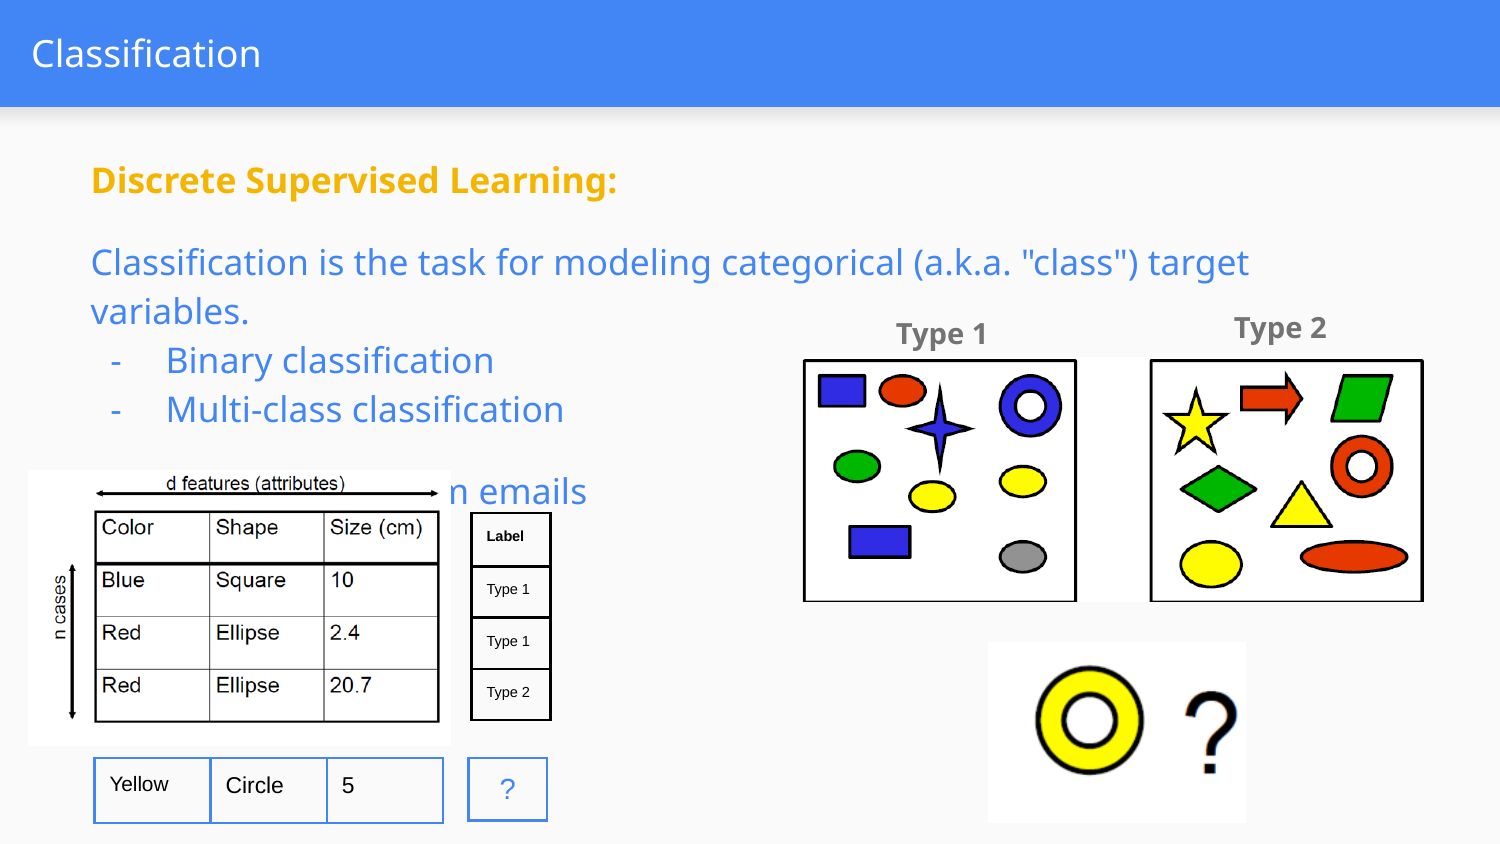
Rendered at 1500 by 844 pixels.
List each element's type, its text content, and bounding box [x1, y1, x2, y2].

table_header Yellow [96, 759, 209, 822]
table_header Circle [212, 759, 326, 822]
table_cell Type 2 [473, 670, 549, 719]
table_cell Type 1 [473, 568, 549, 616]
table_header ? [470, 759, 546, 819]
picture [802, 356, 1425, 602]
list Discrete Supervised Learning: Classification is the task for modeling categorical (a.k.a. "class") target variables. Binary classification Multi-class classification Example: Predict spam emails [75, 136, 1425, 516]
table_header Label [473, 514, 549, 565]
picture [988, 642, 1246, 823]
picture [27, 469, 451, 746]
text_box Type 1 [880, 300, 1033, 353]
table_header 5 [328, 759, 442, 822]
title Classification [16, 2, 1464, 102]
table_cell Type 1 [473, 619, 549, 668]
text_box Type 2 [1218, 294, 1347, 355]
